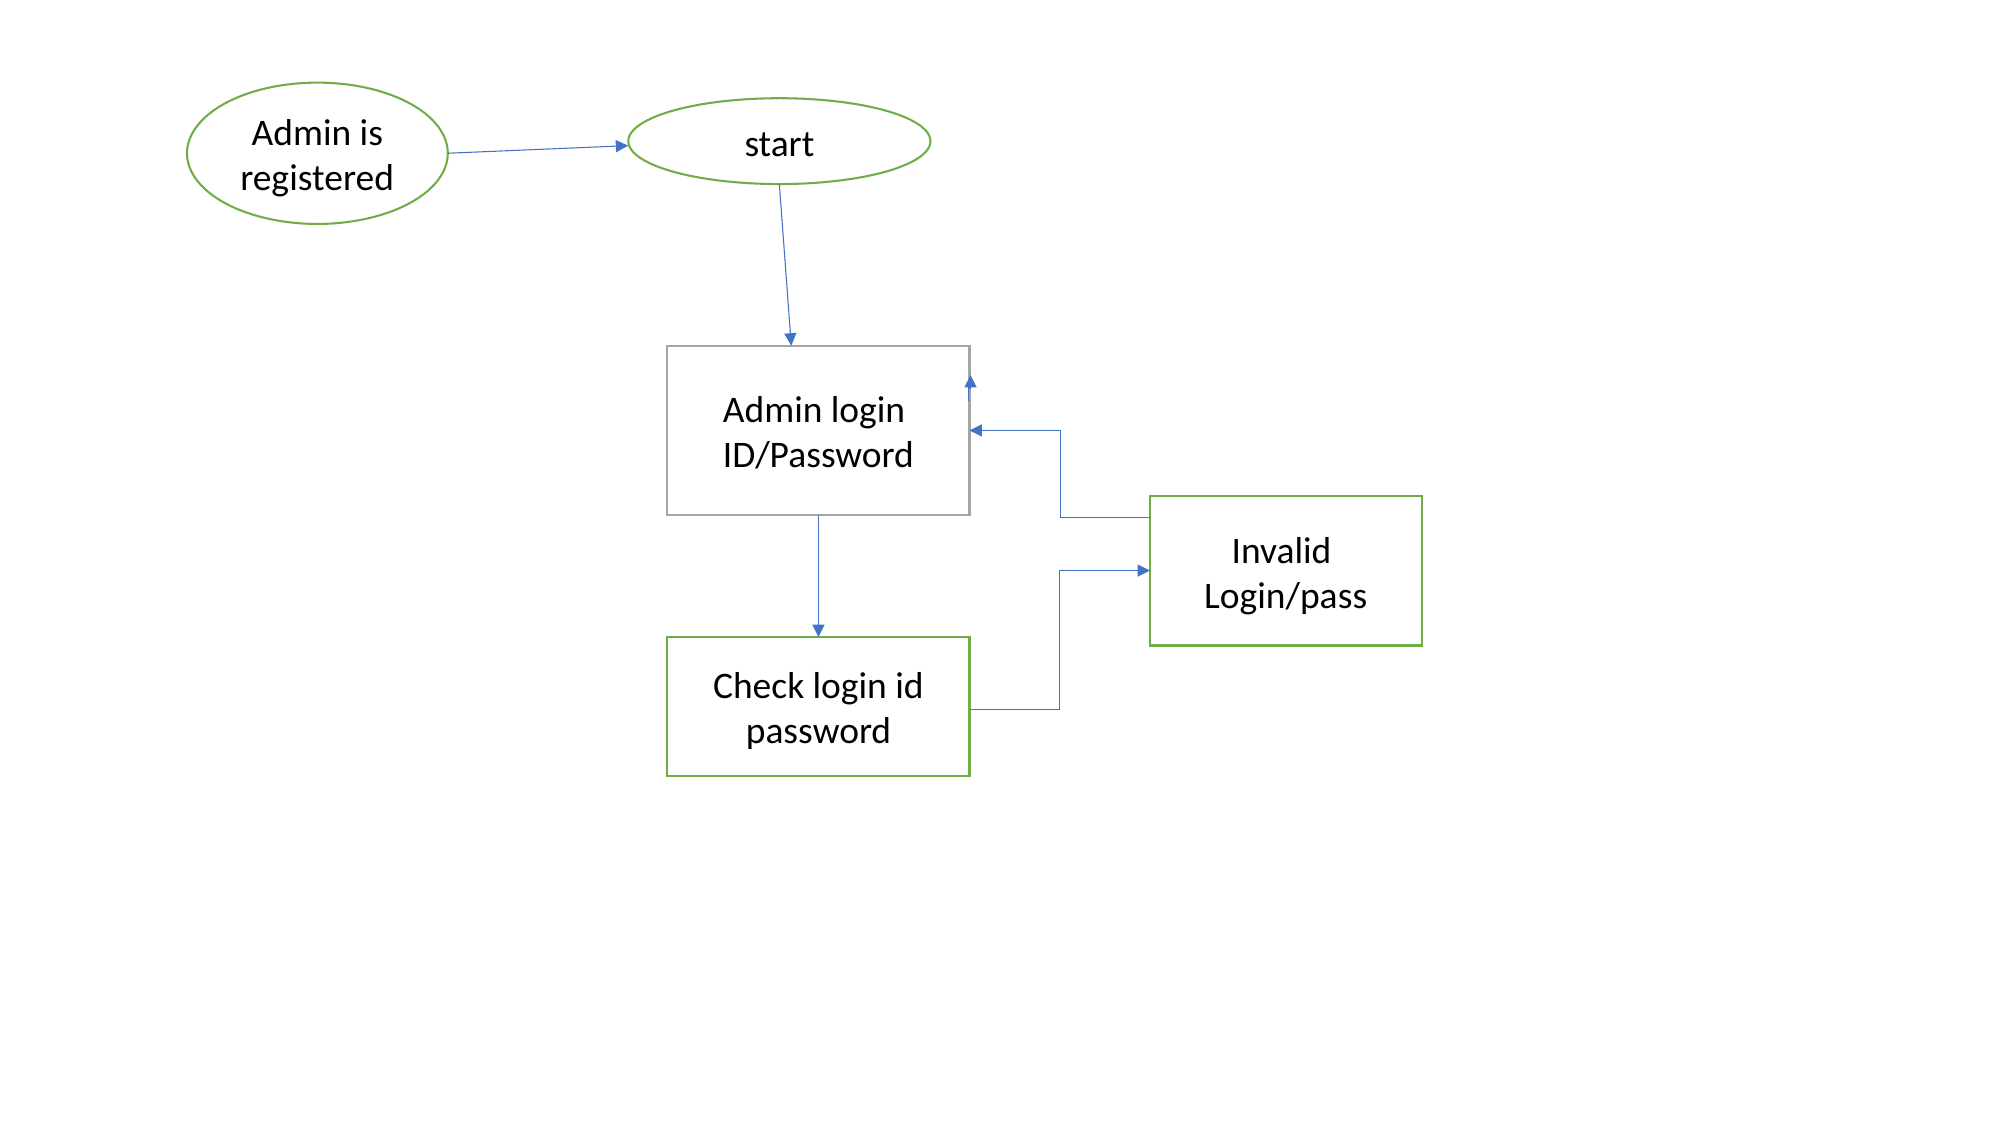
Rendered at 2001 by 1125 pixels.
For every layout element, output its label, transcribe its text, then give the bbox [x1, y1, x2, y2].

text_box Admin is registered [185, 81, 449, 225]
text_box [970, 570, 1150, 710]
text_box Check login id password [666, 636, 971, 777]
text_box Invalid Login/pass [1149, 495, 1423, 647]
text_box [447, 145, 629, 154]
text_box Admin login ID/Password [666, 345, 971, 516]
text_box start [627, 97, 932, 186]
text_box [779, 184, 792, 346]
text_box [969, 430, 1150, 518]
